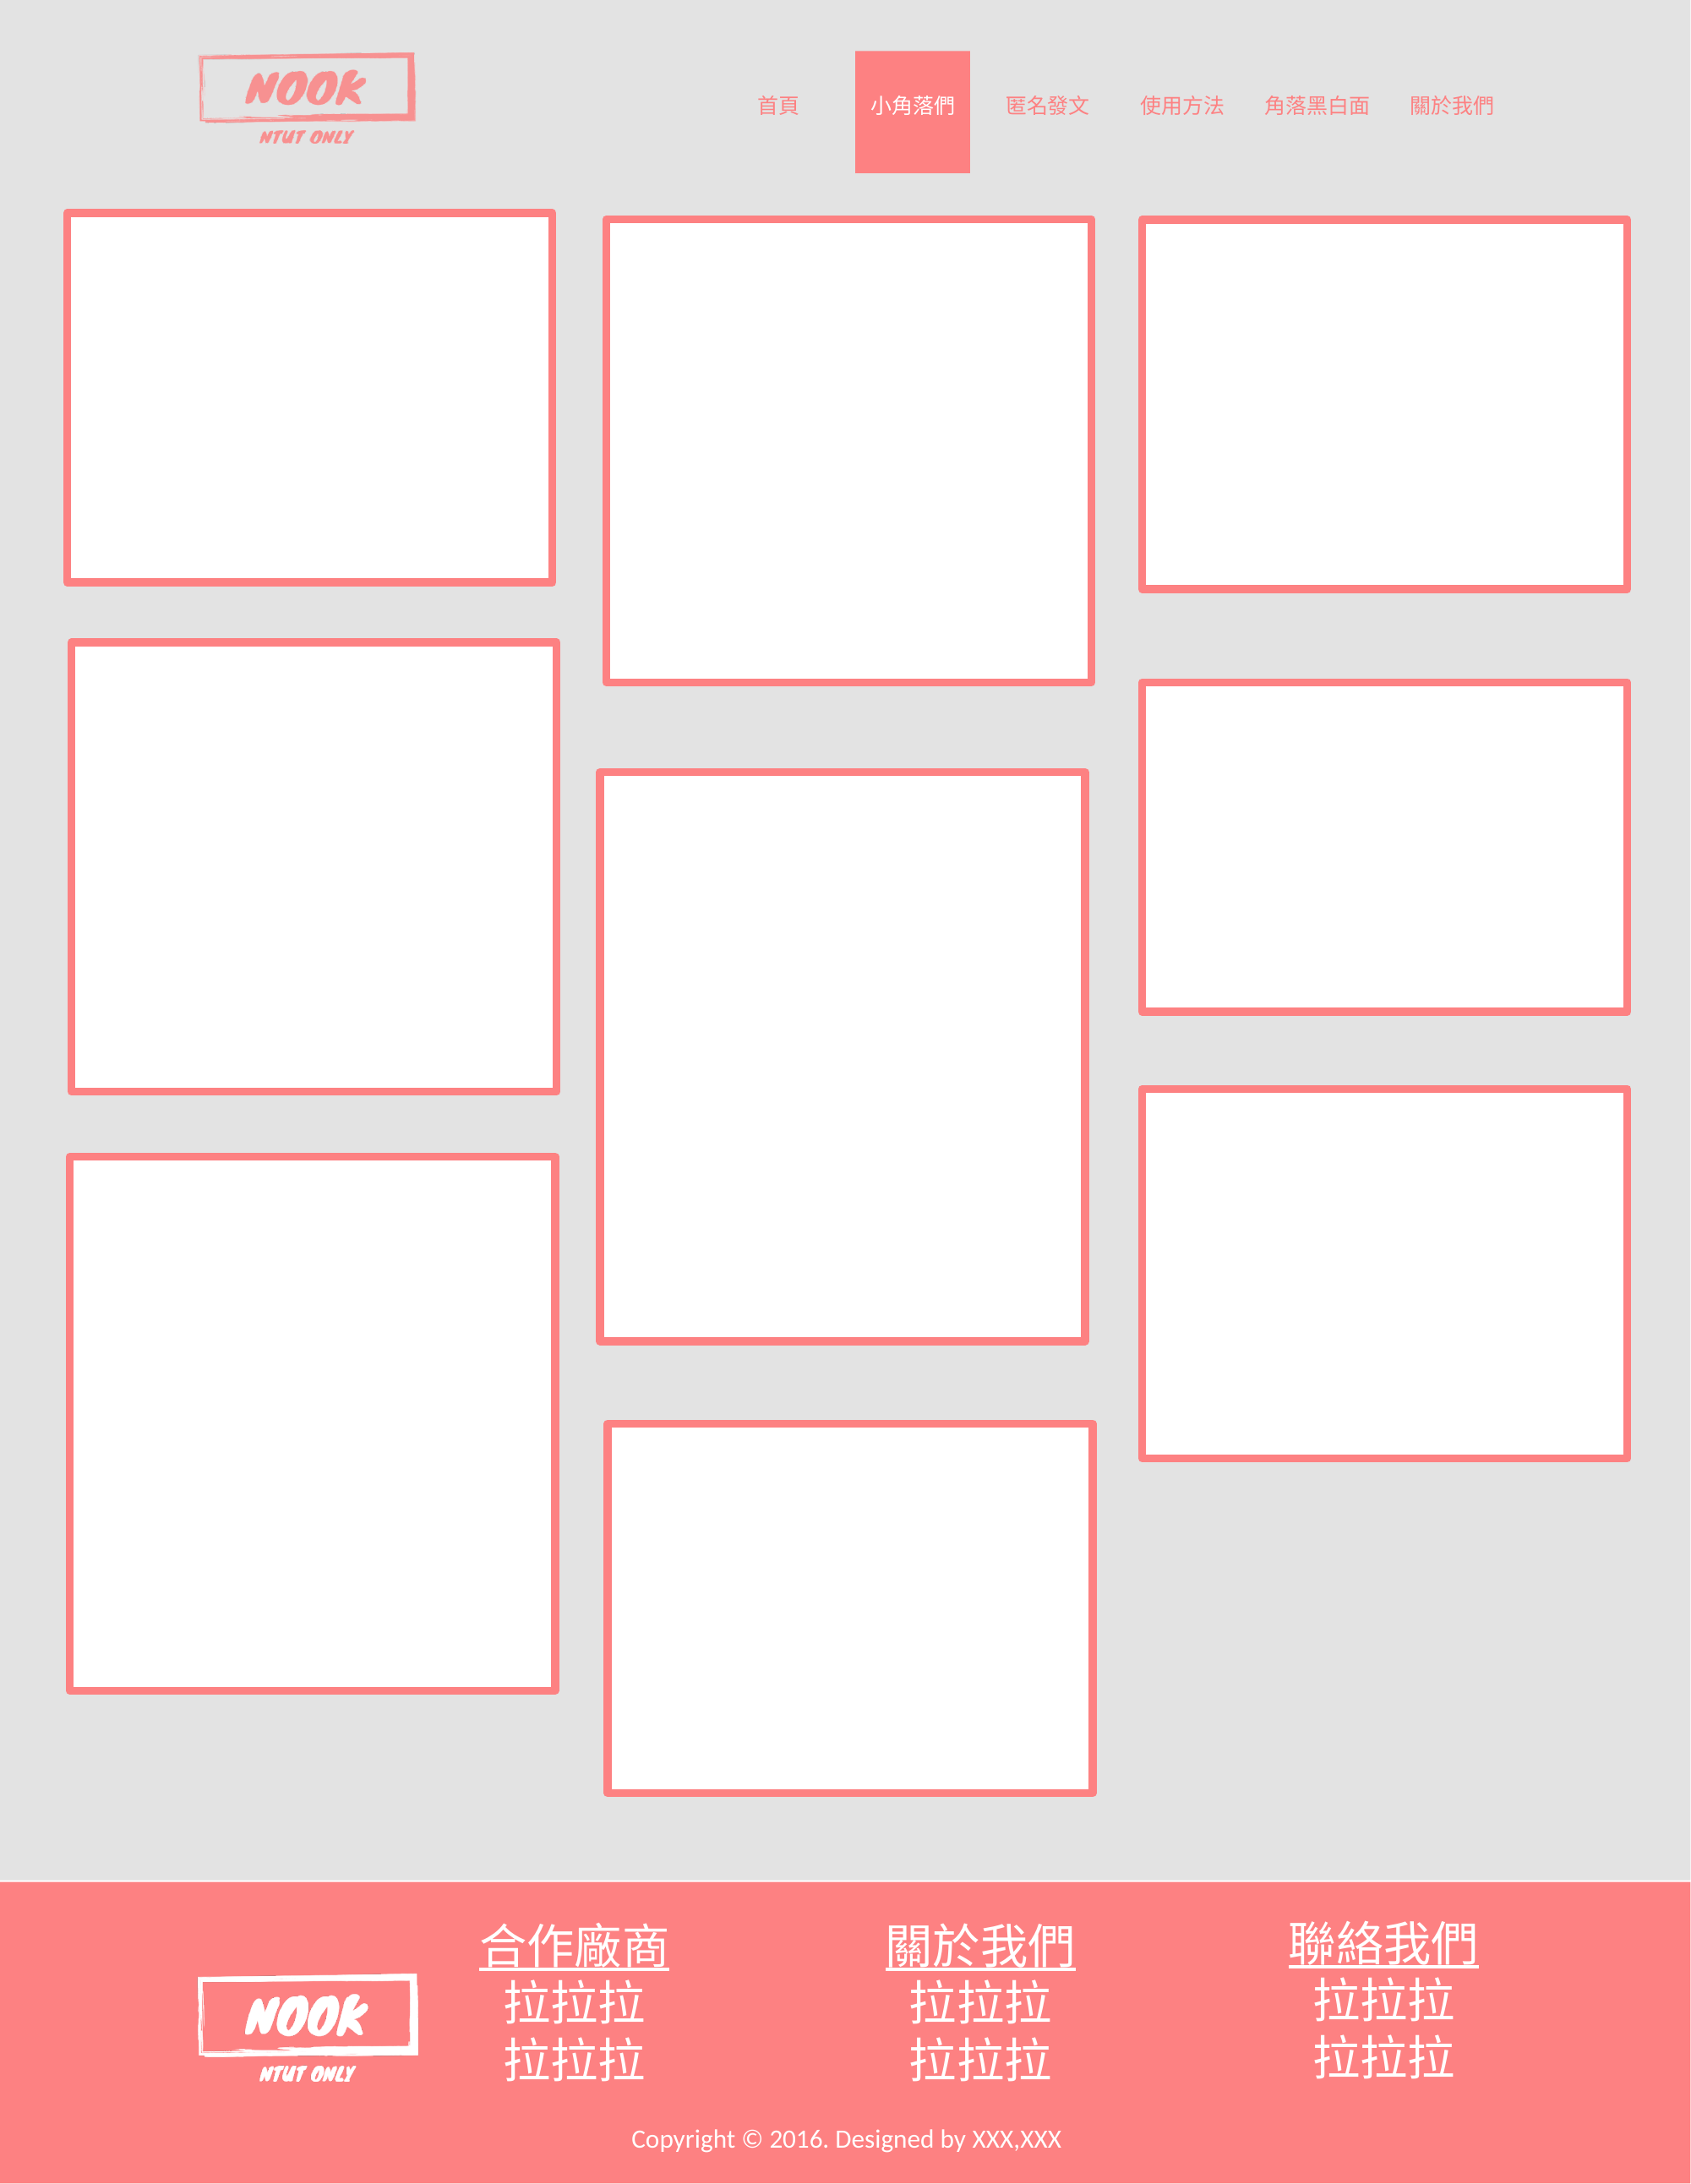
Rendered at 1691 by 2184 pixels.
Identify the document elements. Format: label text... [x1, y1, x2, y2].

text_box 匿名發文 [980, 85, 1115, 124]
text_box Copyright © 2016. Designed by XXX,XXX [466, 2115, 1227, 2159]
text_box 首頁 [711, 85, 845, 124]
text_box 小角落們 [845, 85, 980, 124]
text_box 使用方法 [1115, 85, 1250, 124]
text_box [1140, 218, 1629, 591]
text_box [604, 217, 1094, 684]
text_box [606, 1422, 1094, 1795]
text_box [0, 1881, 1691, 2184]
text_box [1140, 680, 1629, 1013]
text_box [854, 124, 972, 175]
text_box 關於我們 拉拉拉 拉拉拉 [869, 1909, 1092, 2094]
text_box 角落黑白面 [1250, 85, 1385, 124]
text_box 合作廠商 拉拉拉 拉拉拉 [463, 1909, 686, 2094]
picture [196, 51, 417, 144]
picture [195, 1972, 419, 2082]
text_box [1140, 1087, 1629, 1460]
text_box 關於我們 [1385, 85, 1519, 124]
text_box [66, 211, 554, 584]
text_box 聯絡我們 拉拉拉 拉拉拉 [1273, 1907, 1495, 2091]
text_box [68, 1155, 557, 1692]
text_box [854, 49, 972, 85]
text_box [70, 641, 559, 1094]
text_box [598, 771, 1087, 1343]
text_box [0, 0, 1691, 1881]
